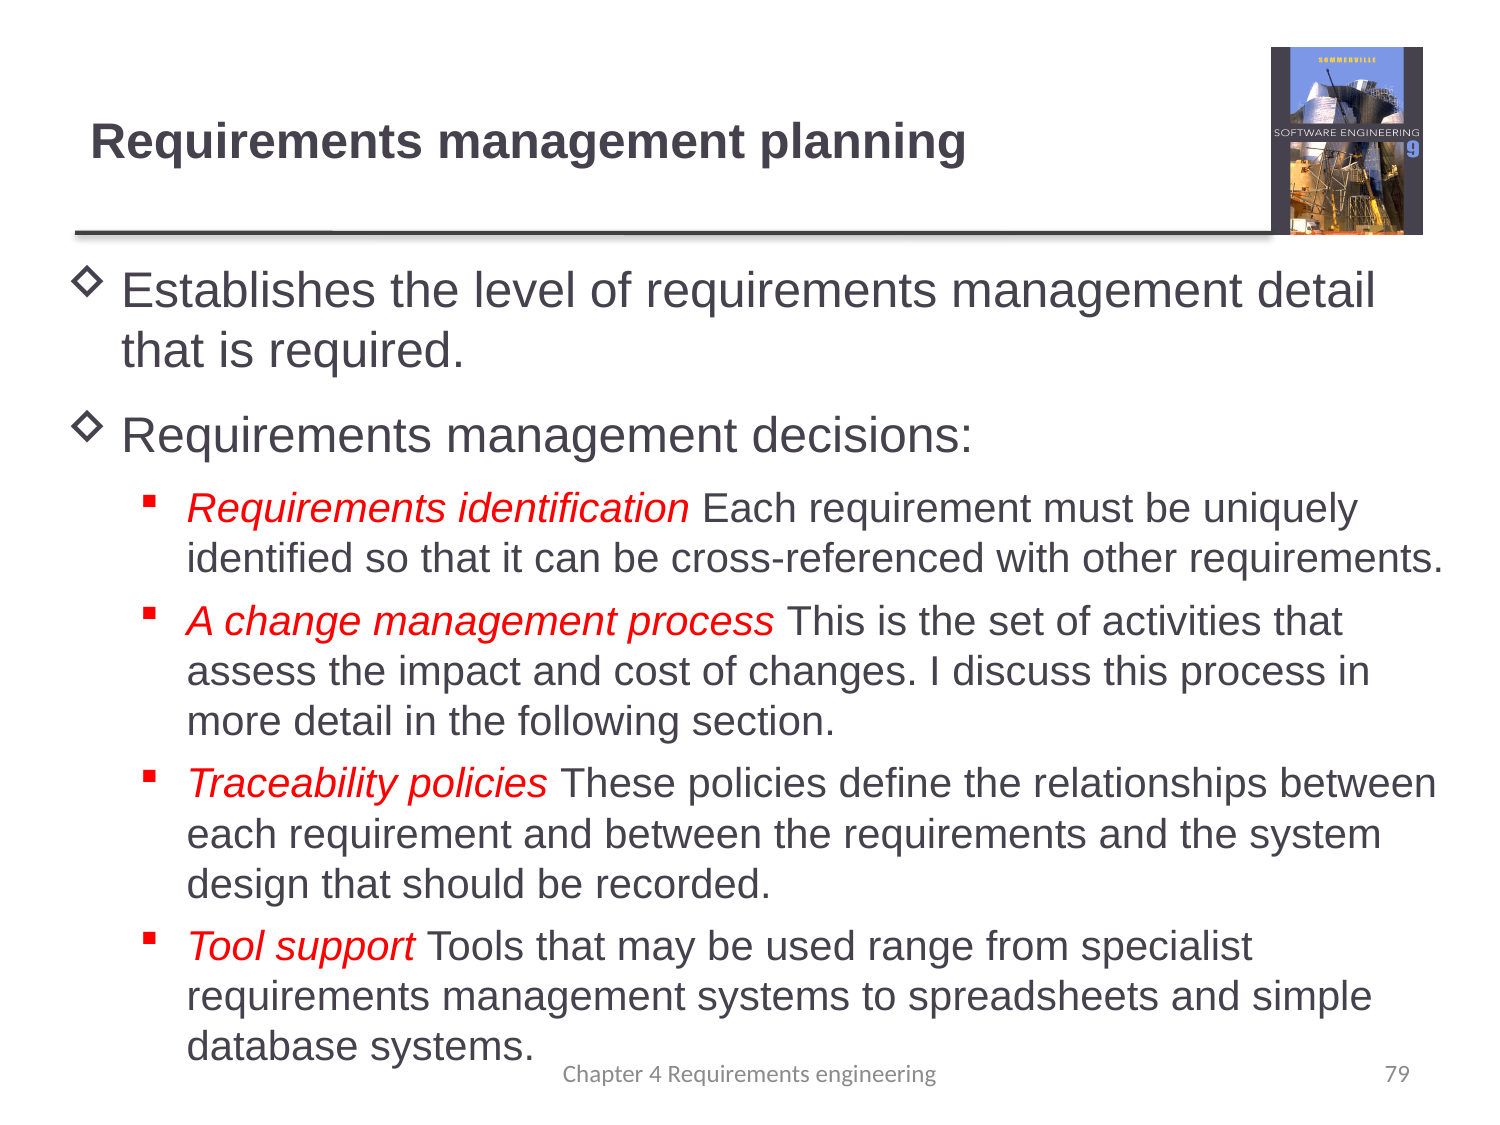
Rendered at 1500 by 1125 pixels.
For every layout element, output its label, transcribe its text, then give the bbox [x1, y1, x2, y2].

slide_number 79 [1074, 1042, 1425, 1103]
footer Chapter 4 Requirements engineering [512, 1042, 988, 1103]
list Establishes the level of requirements management detail that is required. Requirements management decisions: Requirements identification Each requirement must be uniquely identified so that it can be cross-referenced with other requirements. A change management process This is the set of activities that assess the impact and cost of changes. I discuss this process in more detail in the following section. Traceability policies These policies define the relationships between each requirement and between the requirements and the system design that should be recorded. Tool support Tools that may be used range from specialist requirements management systems to spreadsheets and simple database systems. [50, 249, 1475, 993]
title Requirements management planning [74, 44, 1272, 233]
picture [1272, 47, 1423, 235]
